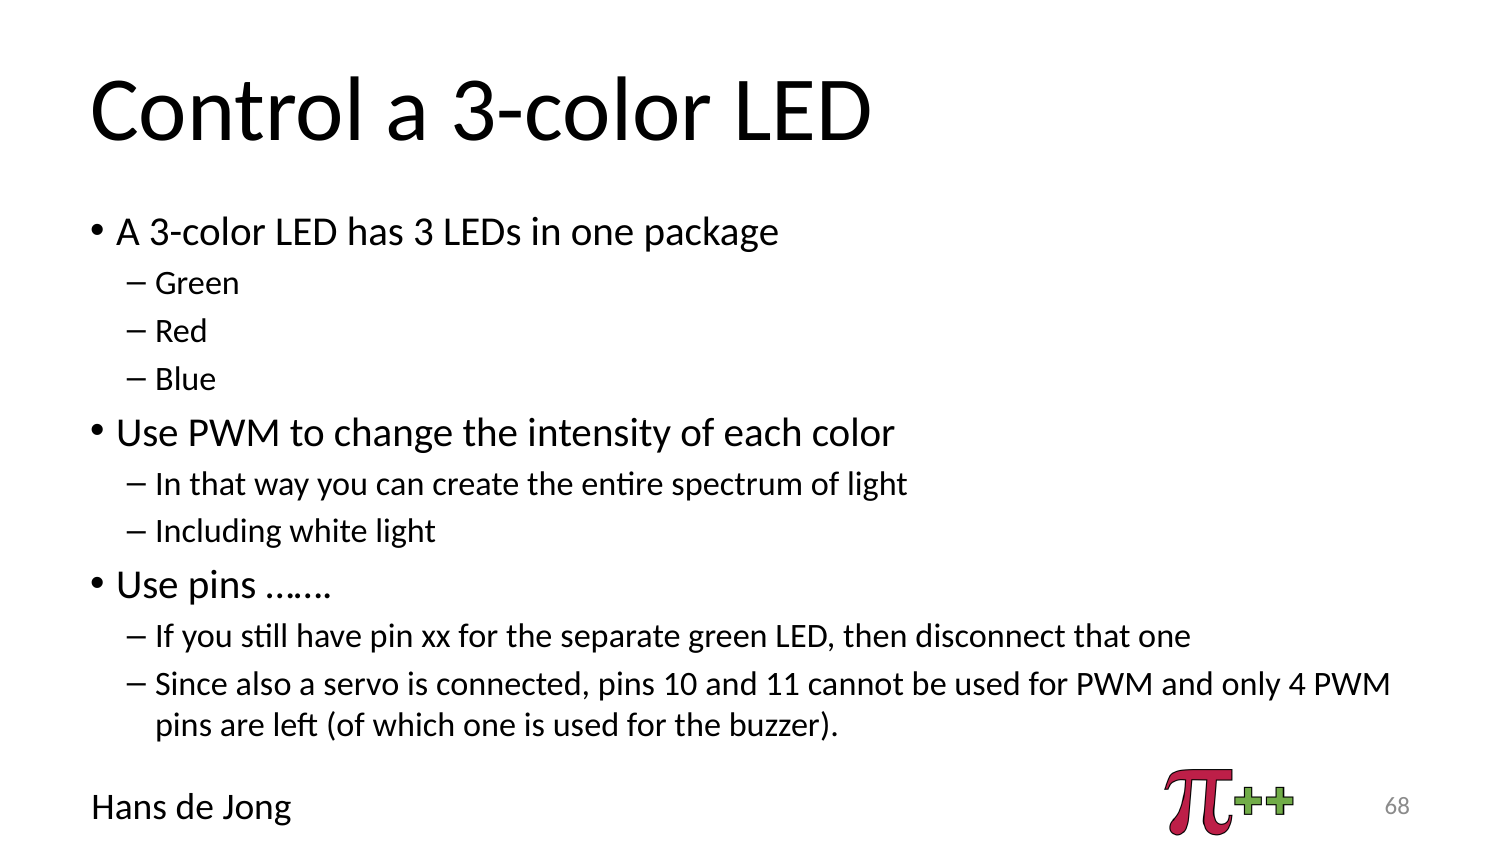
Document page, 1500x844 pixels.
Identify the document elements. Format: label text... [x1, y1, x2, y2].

picture [1163, 768, 1294, 836]
title Control a 3-color LED [75, 33, 1425, 175]
slide_number 68 [1340, 782, 1425, 827]
list A 3-color LED has 3 LEDs in one package Green Red Blue Use PWM to change the intensity of each color In that way you can create the entire spectrum of light Including white light Use pins ……. If you still have pin xx for the separate green LED, then disconnect that one Since also a servo is connected, pins 10 and 11 cannot be used for PWM and only 4 PWM pins are left (of which one is used for the buzzer). [75, 196, 1425, 754]
